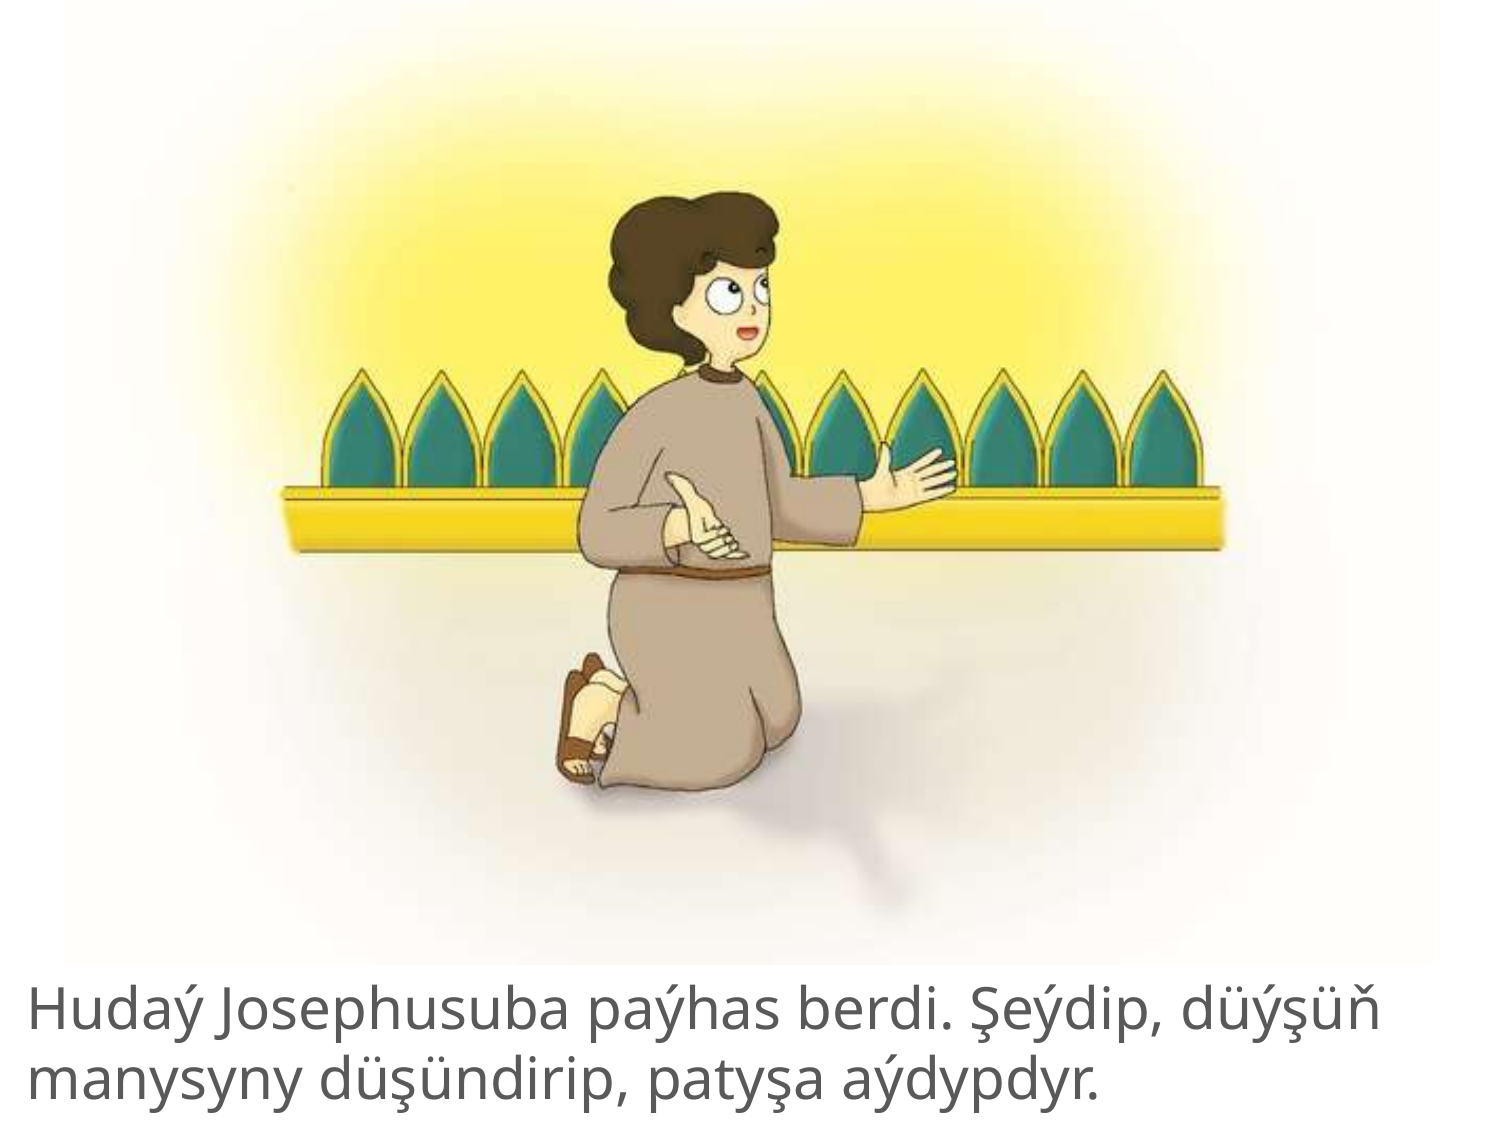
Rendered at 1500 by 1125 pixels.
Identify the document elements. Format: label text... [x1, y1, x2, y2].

picture [64, 0, 1436, 965]
text_box Hudaý Josephusuba paýhas berdi. Şeýdip, düýşüň manysyny düşündirip, patyşa aýdypdyr. [11, 964, 1498, 1119]
